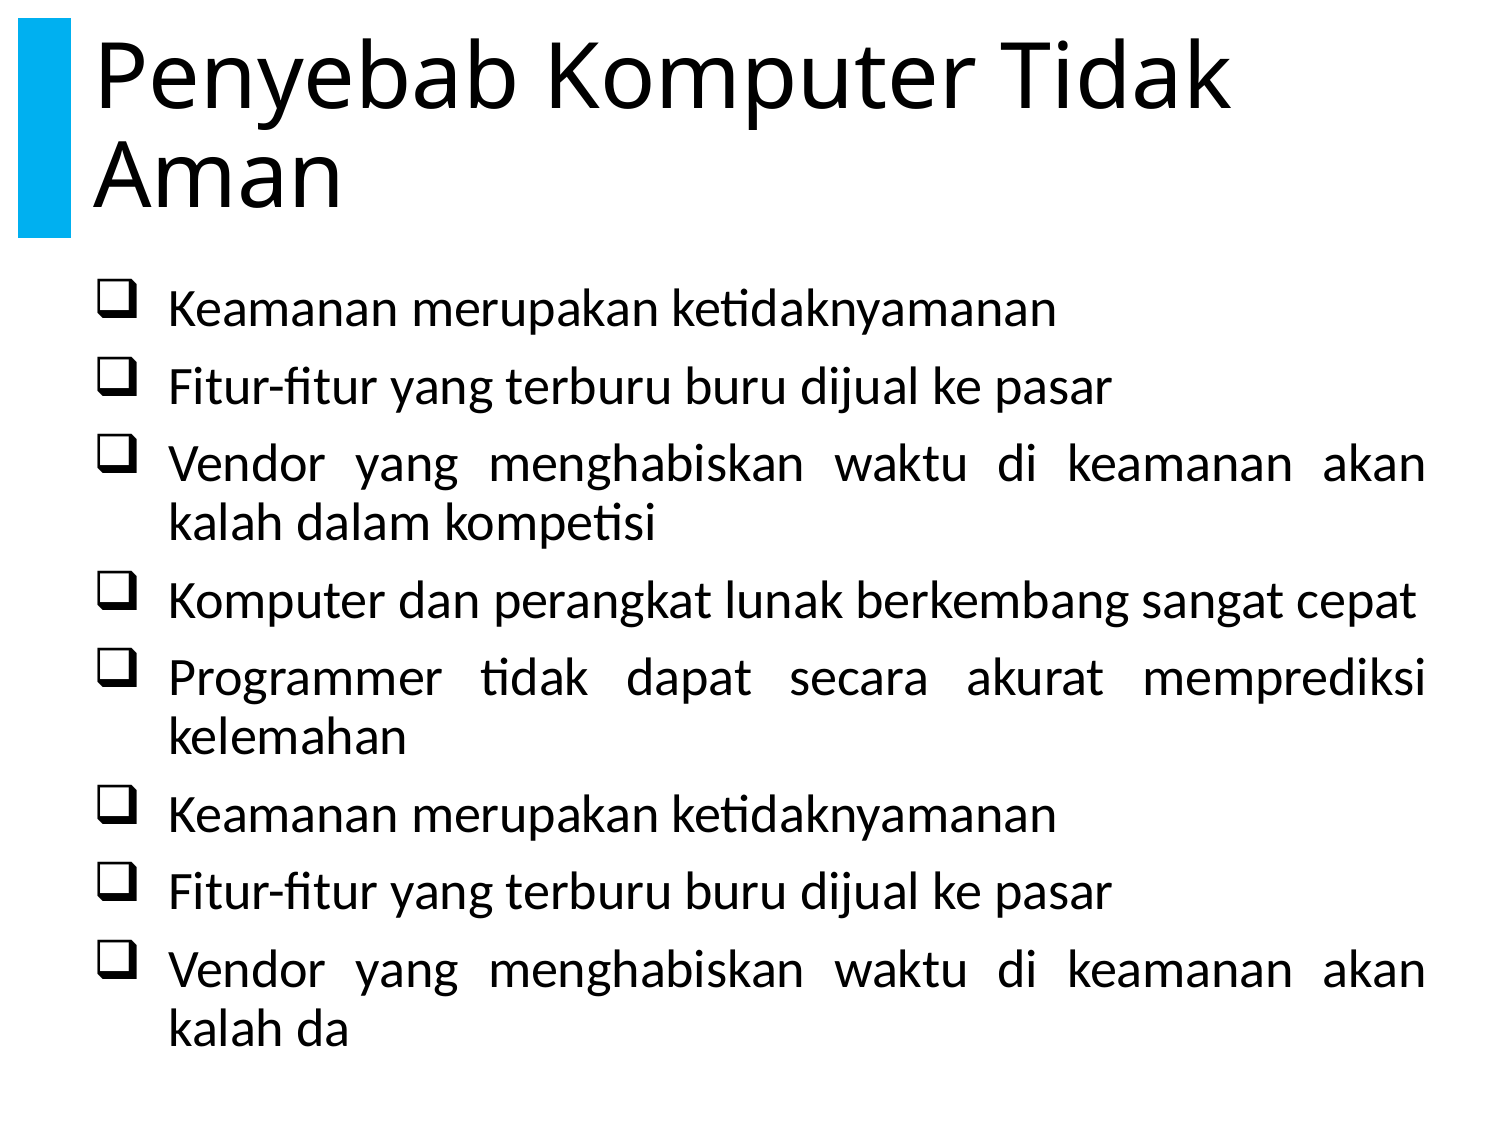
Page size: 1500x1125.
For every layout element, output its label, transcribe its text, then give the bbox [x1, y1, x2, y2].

list Keamanan merupakan ketidaknyamanan Fitur-fitur yang terburu buru dijual ke pasar Vendor yang menghabiskan waktu di keamanan akan kalah dalam kompetisi Komputer dan perangkat lunak berkembang sangat cepat Programmer tidak dapat secara akurat memprediksi kelemahan Keamanan merupakan ketidaknyamanan Fitur-fitur yang terburu buru dijual ke pasar Vendor yang menghabiskan waktu di keamanan akan kalah da [78, 272, 1443, 1070]
title Penyebab Komputer Tidak Aman [78, 19, 1443, 237]
